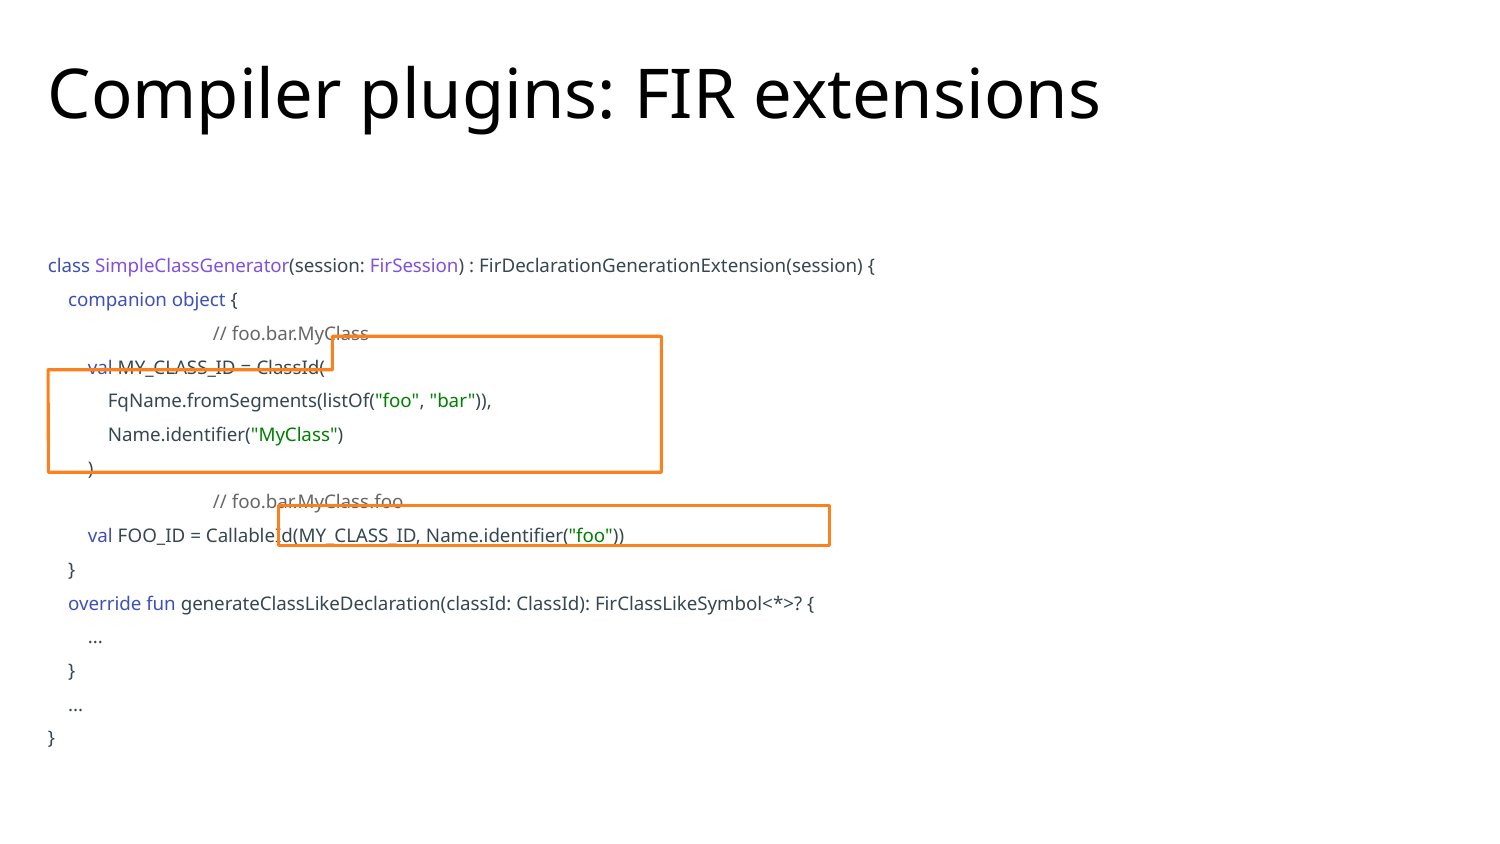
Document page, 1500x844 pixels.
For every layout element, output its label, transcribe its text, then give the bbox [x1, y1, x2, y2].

list class SimpleClassGenerator(session: FirSession) : FirDeclarationGenerationExtension(session) { companion object { // foo.bar.MyClass val MY_CLASS_ID = ClassId( FqName.fromSegments(listOf("foo", "bar")), Name.identifier("MyClass") ) // foo.bar.MyClass.foo val FOO_ID = CallableId(MY_CLASS_ID, Name.identifier("foo")) } override fun generateClassLikeDeclaration(classId: ClassId): FirClassLikeSymbol<*>? { ... } ... } [48, 218, 1414, 687]
text_box [48, 336, 662, 473]
title Compiler plugins: FIR extensions [48, 48, 1443, 123]
text_box [278, 505, 830, 546]
